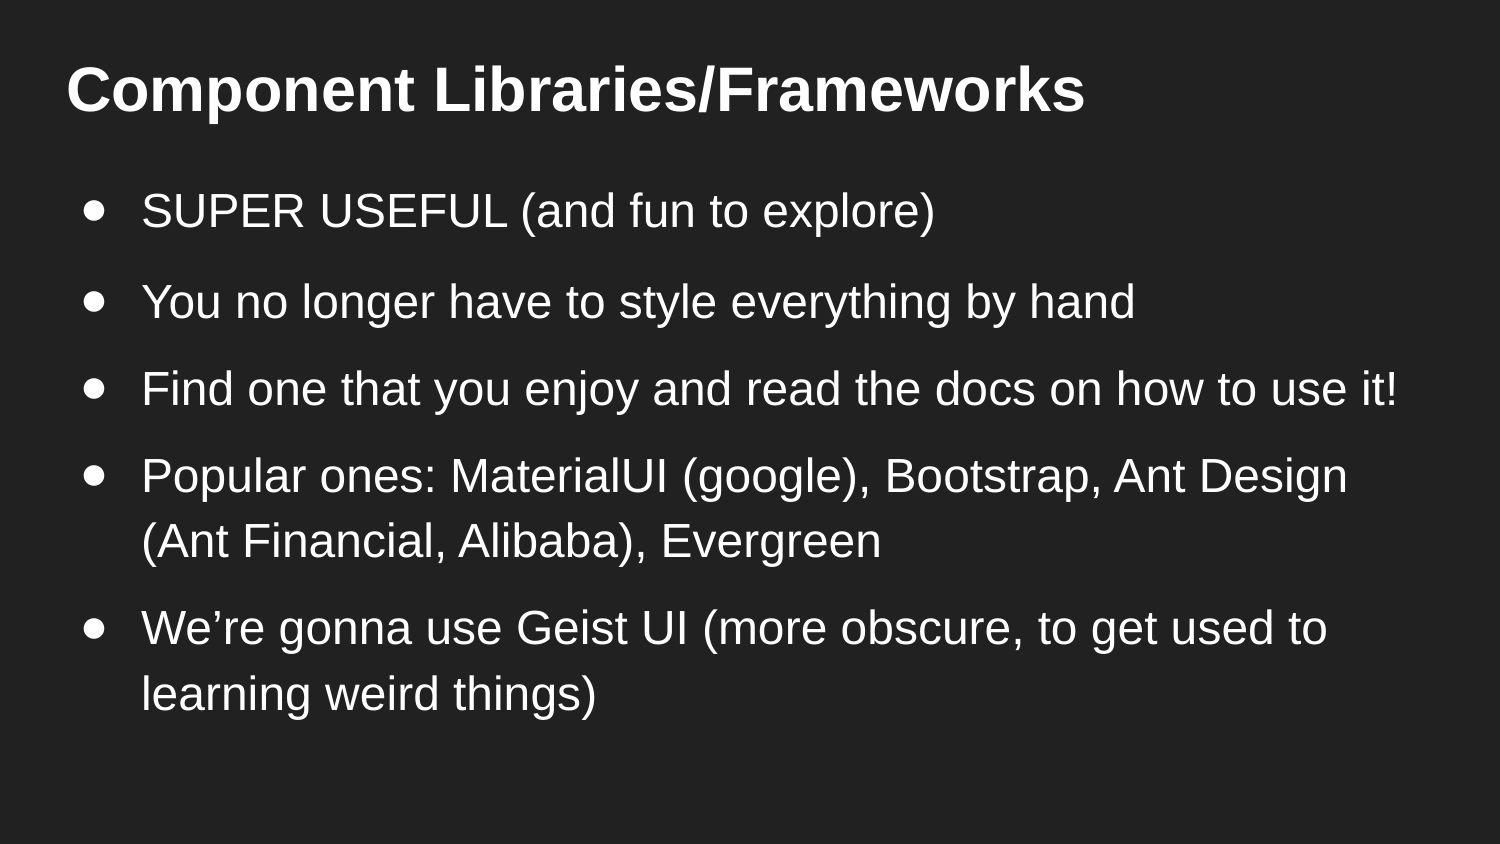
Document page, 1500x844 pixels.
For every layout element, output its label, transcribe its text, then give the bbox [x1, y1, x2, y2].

list SUPER USEFUL (and fun to explore) You no longer have to style everything by hand Find one that you enjoy and read the docs on how to use it! Popular ones: MaterialUI (google), Bootstrap, Ant Design (Ant Financial, Alibaba), Evergreen We’re gonna use Geist UI (more obscure, to get used to learning weird things) [51, 155, 1449, 816]
title Component Libraries/Frameworks [51, 34, 1449, 128]
